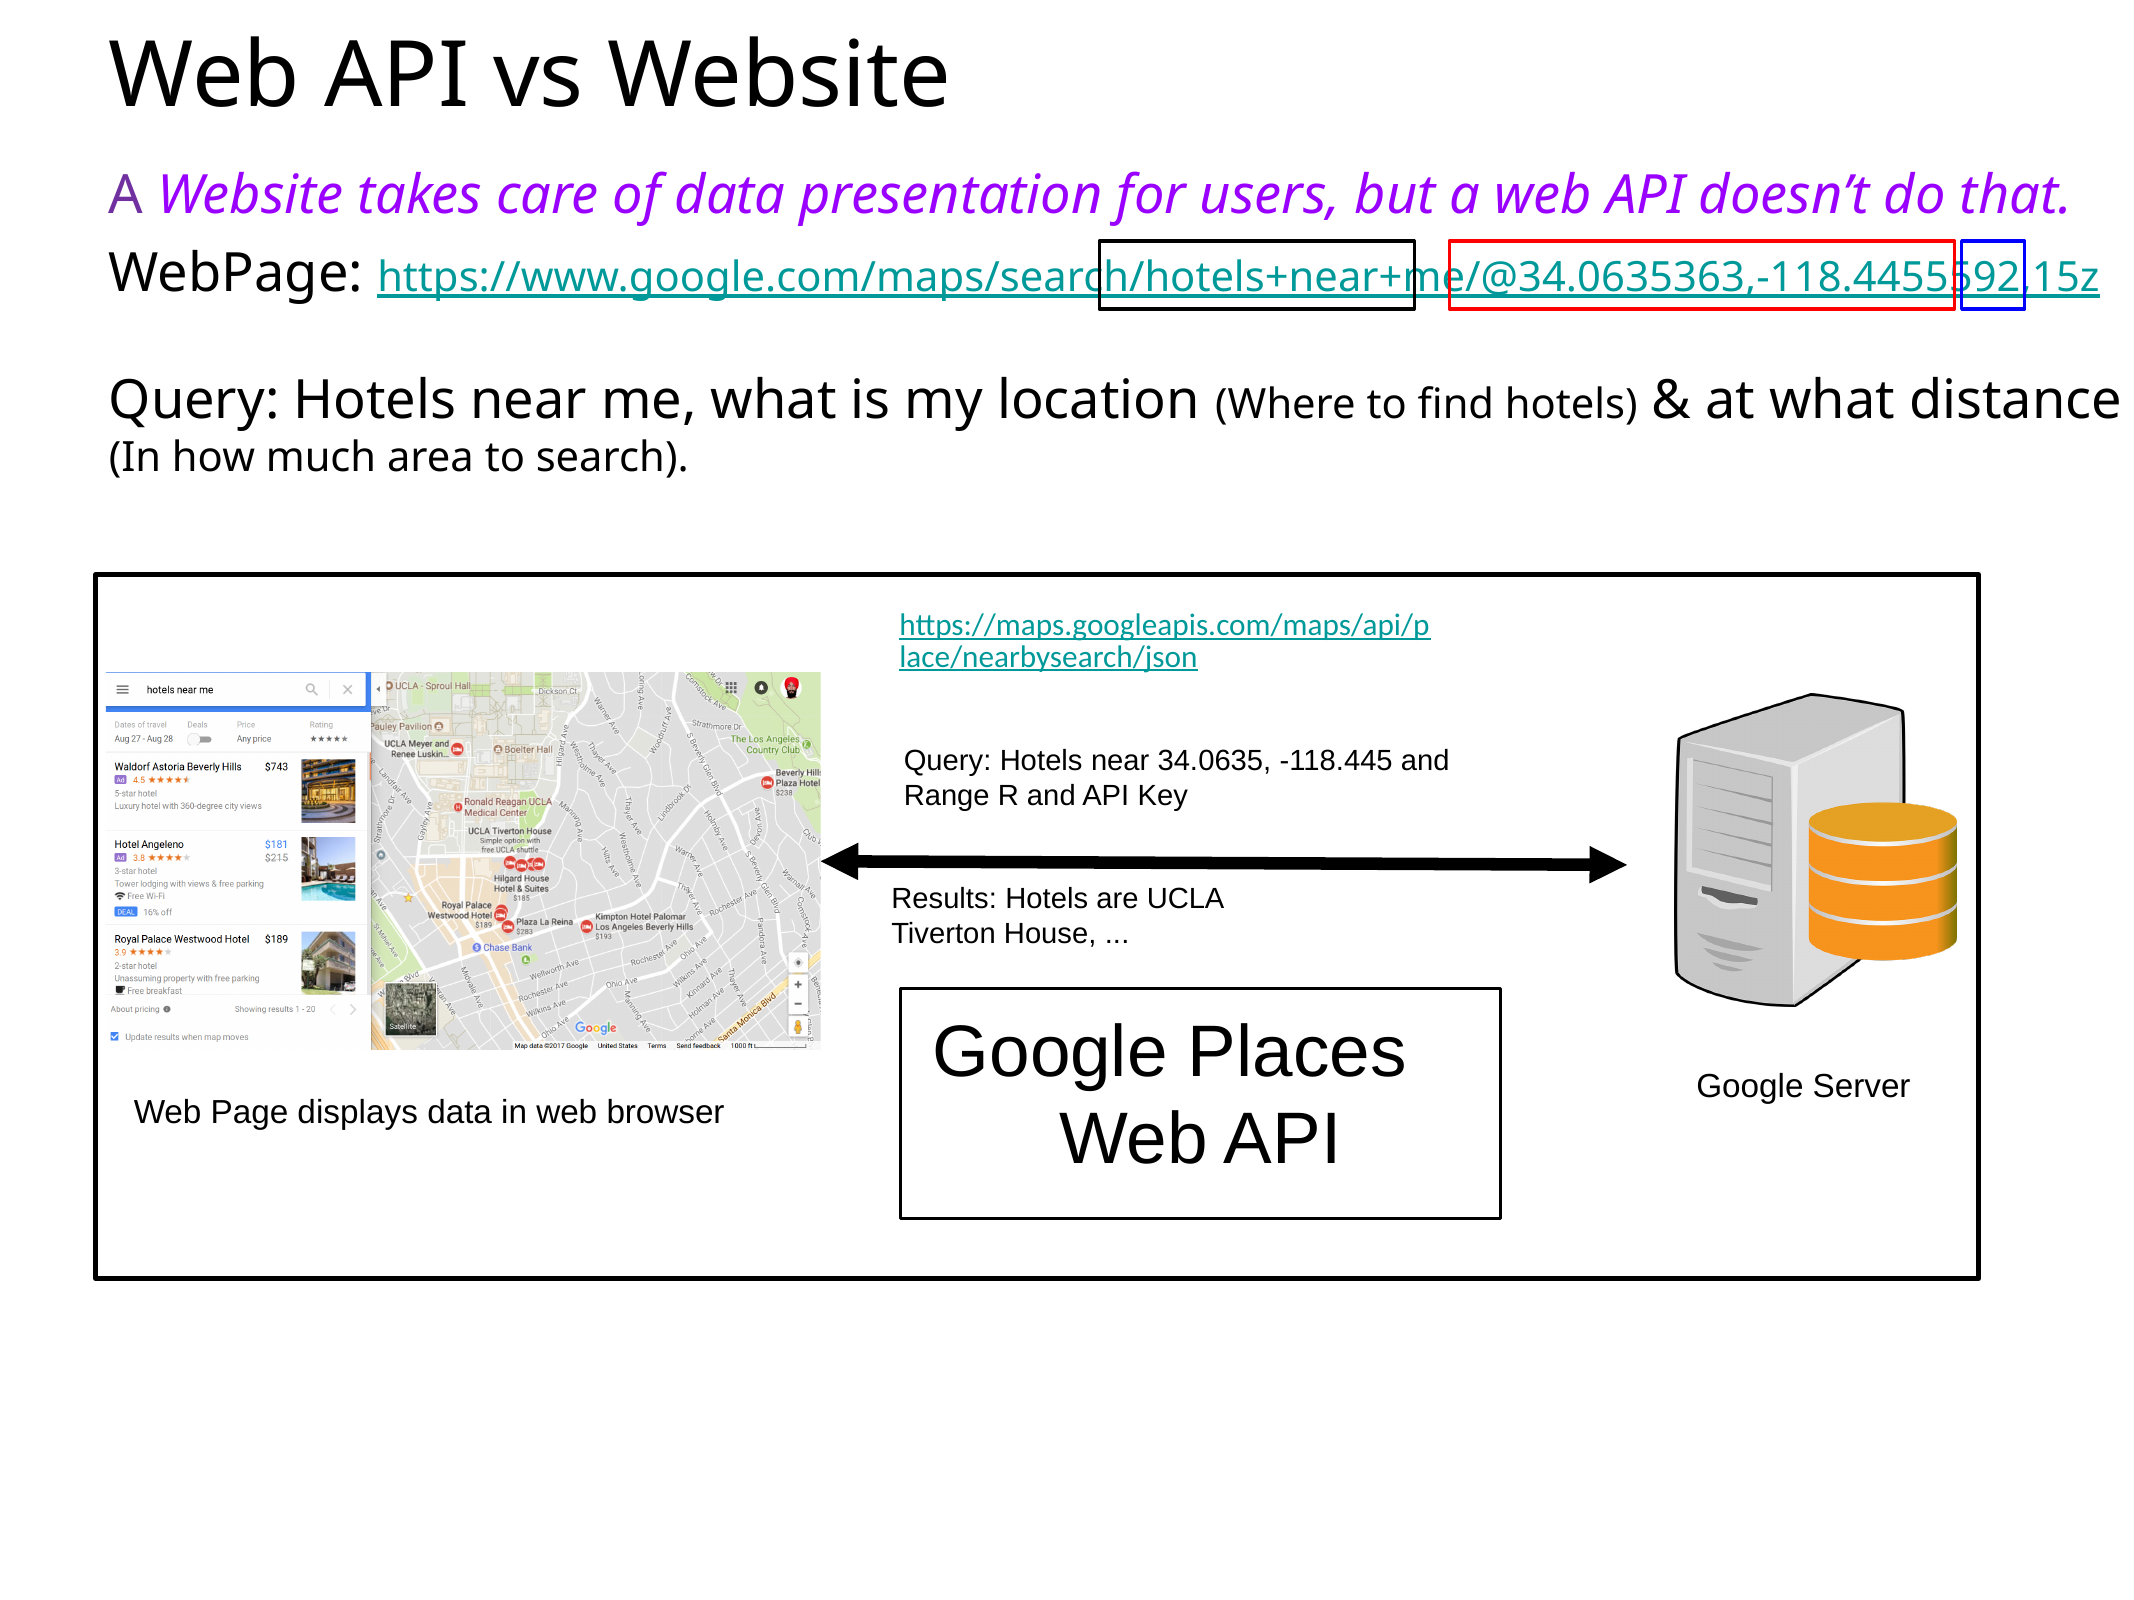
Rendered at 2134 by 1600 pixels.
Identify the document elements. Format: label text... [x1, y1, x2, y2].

list A Website takes care of data presentation for users, but a web API doesn’t do that. WebPage: https://www.google.com/maps/search/hotels+near+me/@34.0635363,-118.4455592,15z Query: Hotels near me, what is my location (Where to find hotels) & at what distance (In how much area to search). [93, 144, 2134, 541]
text_box [1099, 240, 1415, 309]
text_box [1961, 240, 2025, 309]
title Web API vs Website [93, 0, 2040, 144]
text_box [95, 571, 1979, 1279]
text_box [1449, 240, 1955, 309]
